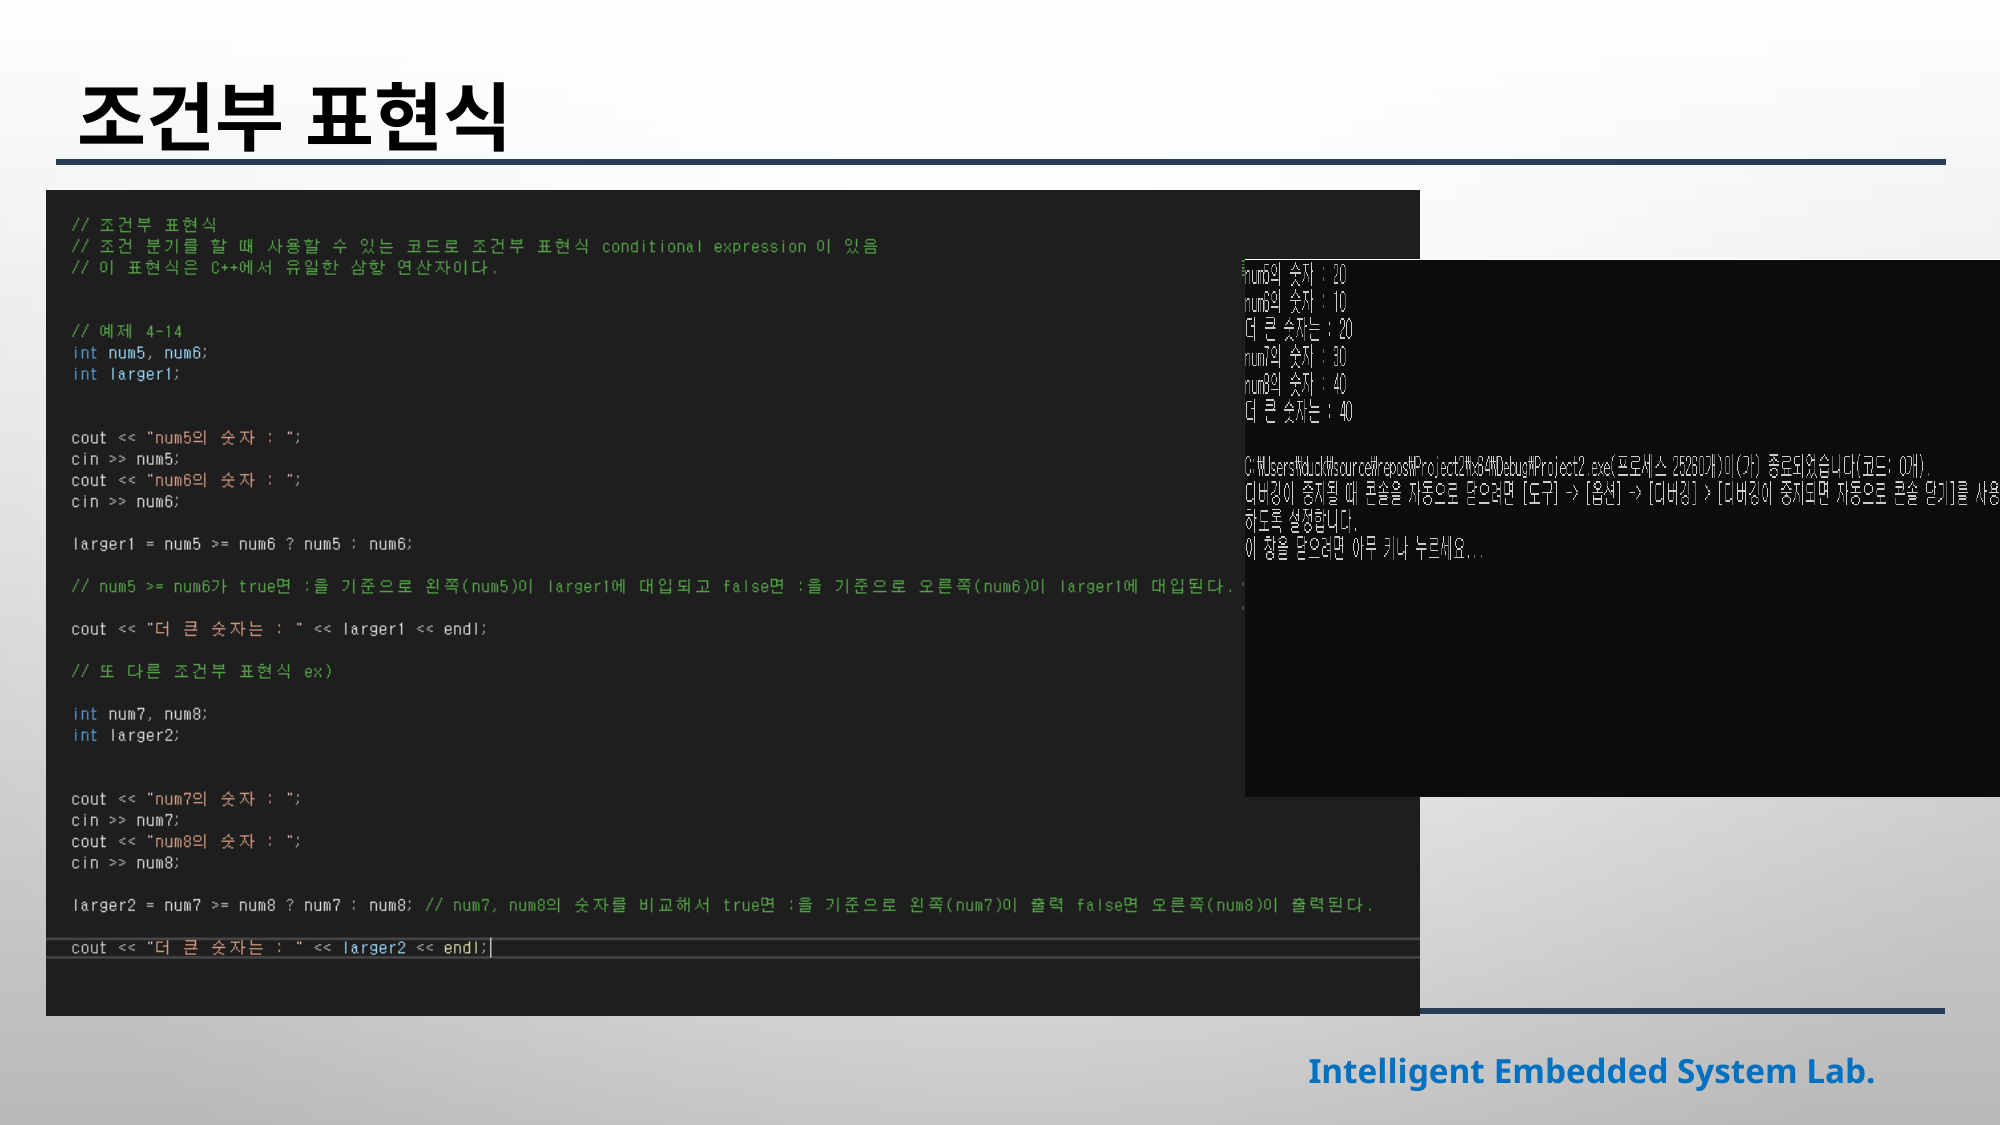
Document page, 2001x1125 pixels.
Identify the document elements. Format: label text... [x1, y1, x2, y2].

picture [0, 0, 2000, 1125]
text_box 조건부 표현식 [0, 62, 893, 258]
